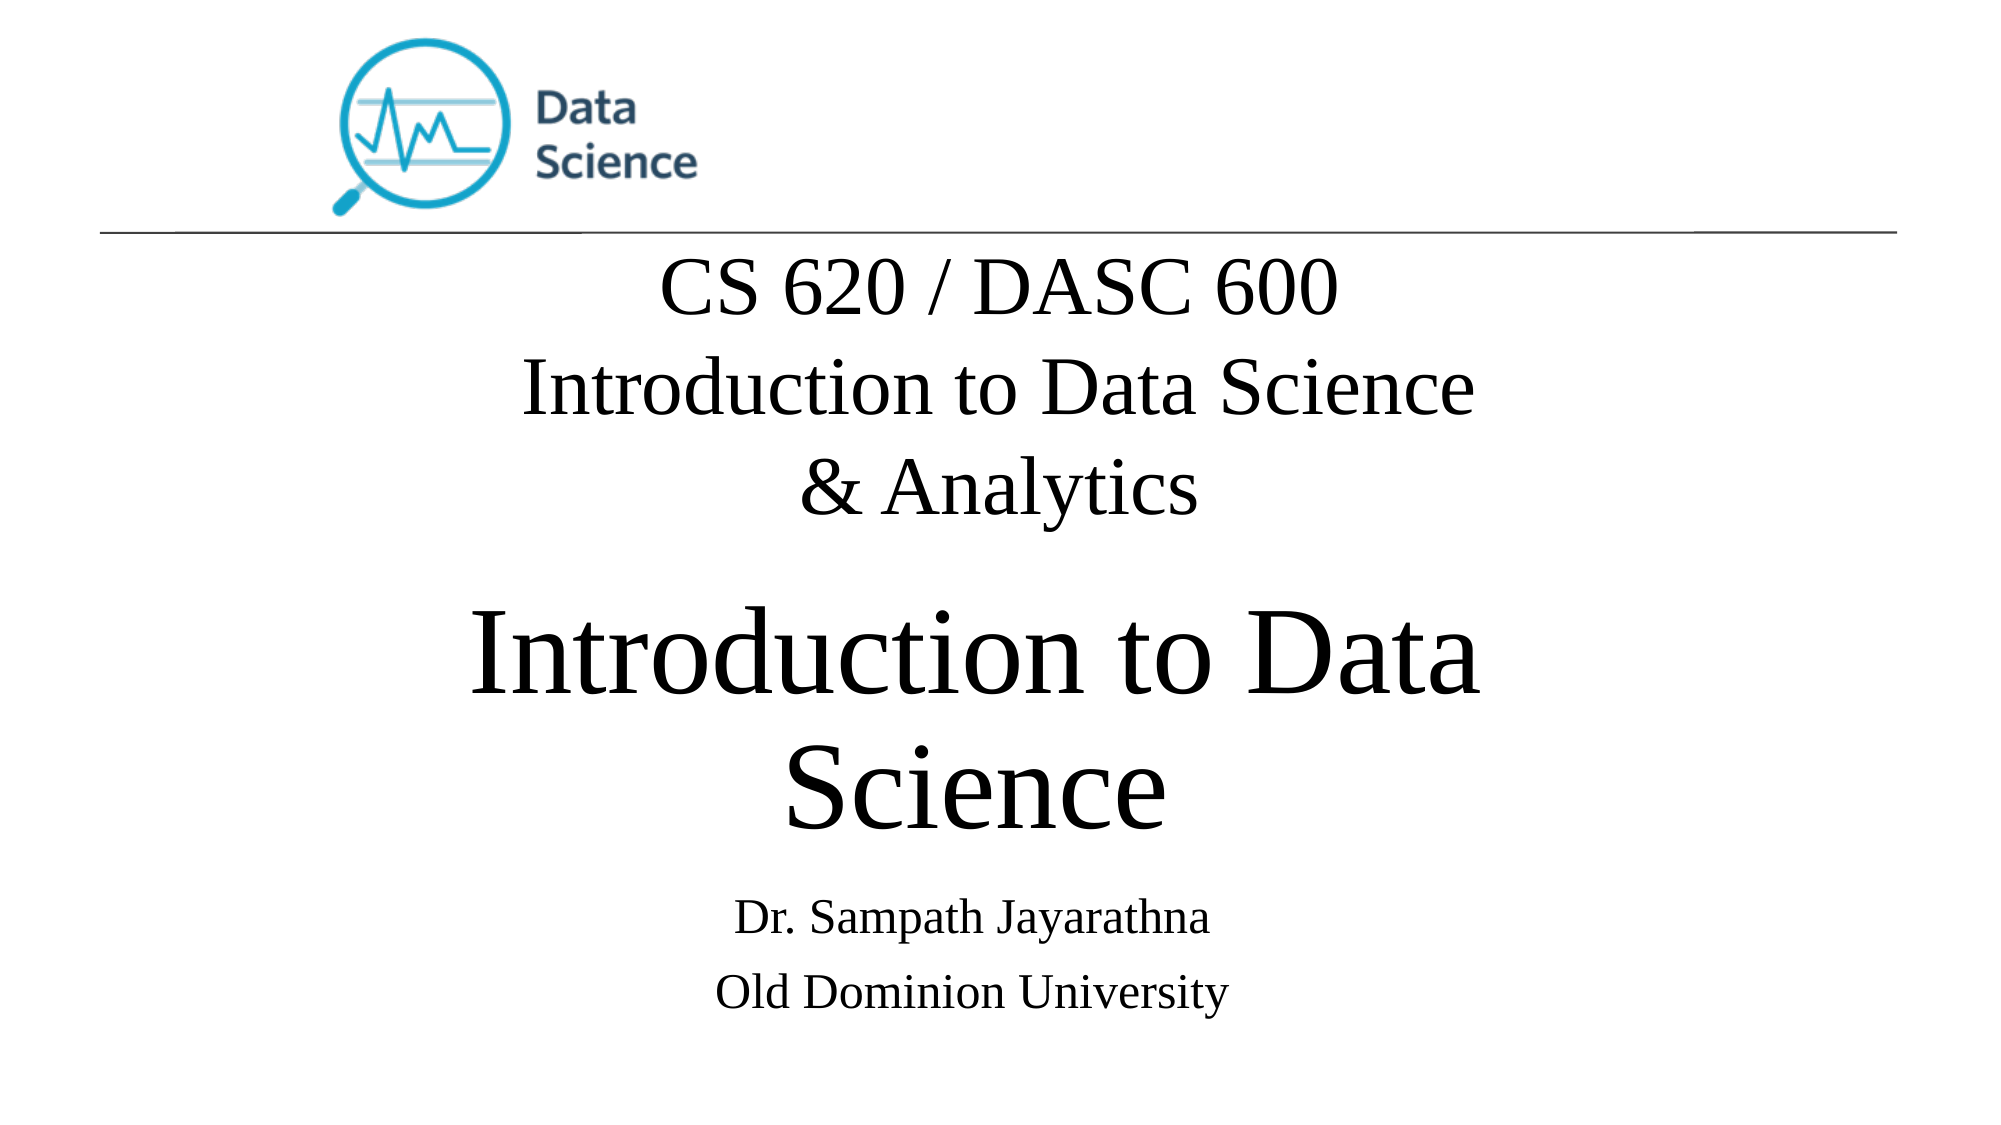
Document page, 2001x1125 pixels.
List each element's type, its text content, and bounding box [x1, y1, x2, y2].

title Introduction to Data Science [388, 471, 1563, 864]
picture [305, 33, 870, 224]
subtitle Dr. Sampath Jayarathna Old Dominion University [409, 882, 1536, 1125]
text_box CS 620 / DASC 600 Introduction to Data Science & Analytics [478, 223, 1522, 539]
